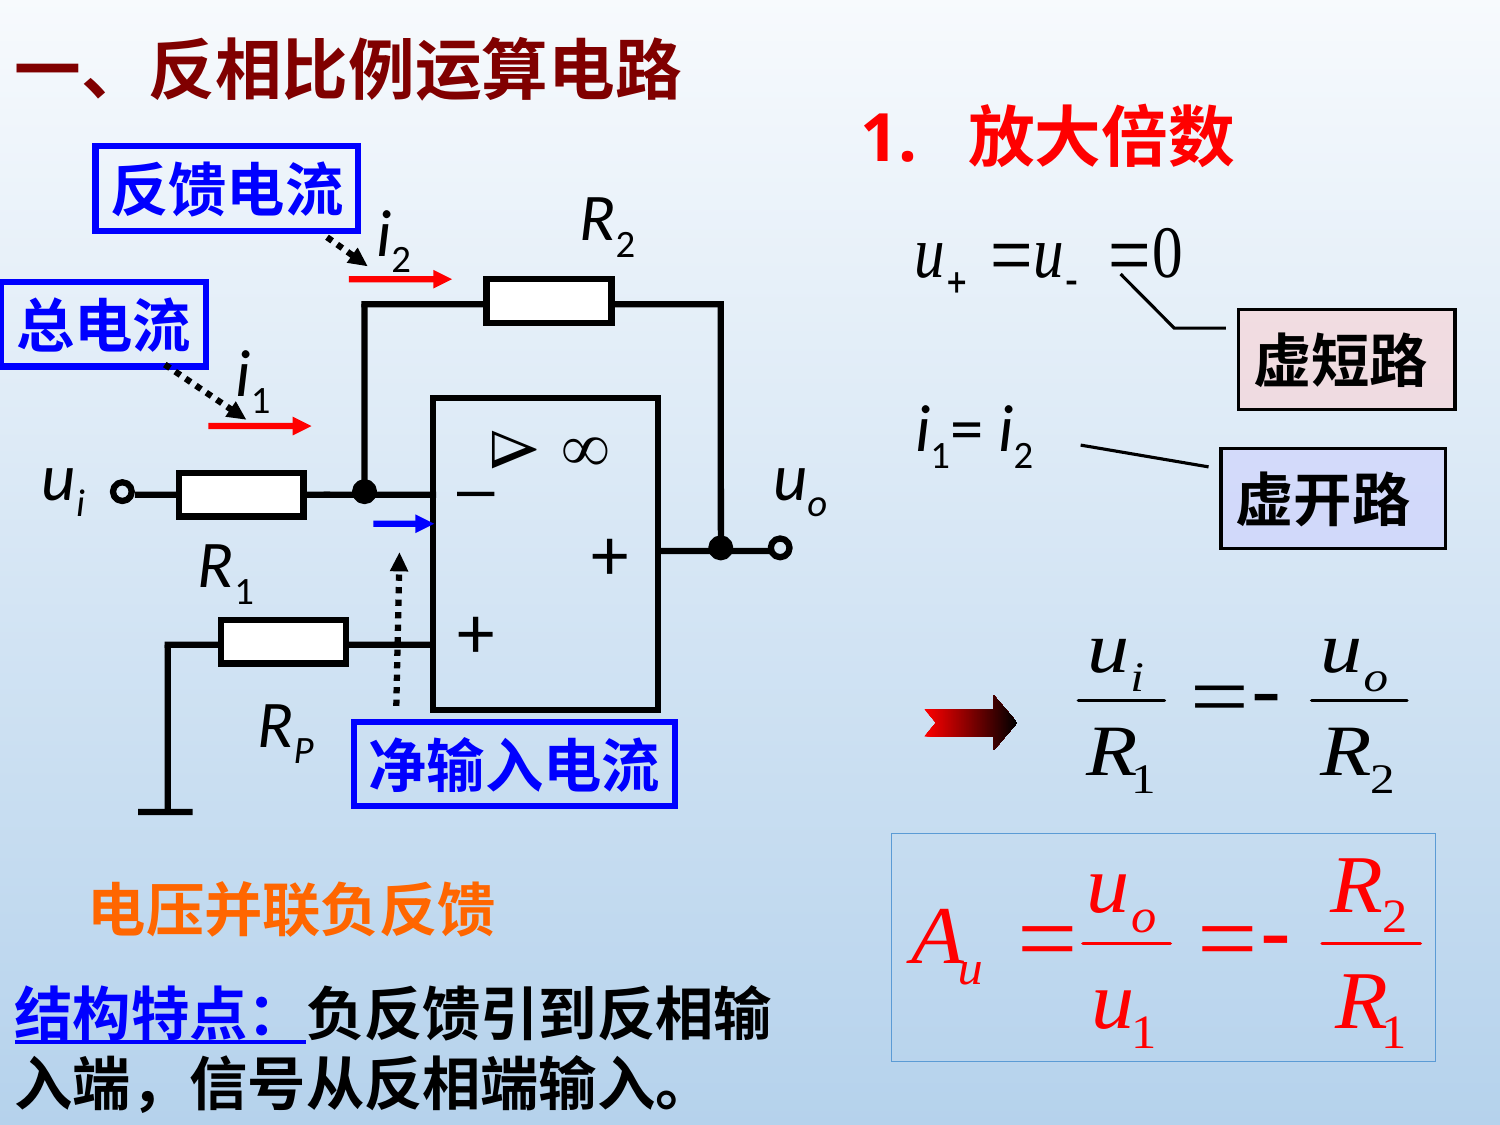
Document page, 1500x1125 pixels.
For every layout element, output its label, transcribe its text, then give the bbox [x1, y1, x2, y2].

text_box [27, 166, 868, 812]
text_box 结构特点：负反馈引到反相输入端，信号从反相端输入。 [0, 969, 794, 1125]
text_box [0, 281, 247, 420]
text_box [891, 833, 1436, 1062]
text_box 虚开路 [1221, 448, 1446, 549]
text_box 一、反相比例运算电路 [0, 20, 861, 116]
text_box 虚短路 [1238, 309, 1455, 410]
text_box 1. 放大倍数 [845, 87, 1415, 183]
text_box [93, 145, 368, 267]
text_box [906, 203, 1193, 308]
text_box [1064, 604, 1422, 810]
slide_number [1059, 1062, 1397, 1103]
text_box i1= i2 [900, 377, 1304, 484]
text_box 电压并联负反馈 [73, 866, 511, 951]
text_box [924, 695, 1018, 750]
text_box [352, 552, 677, 807]
